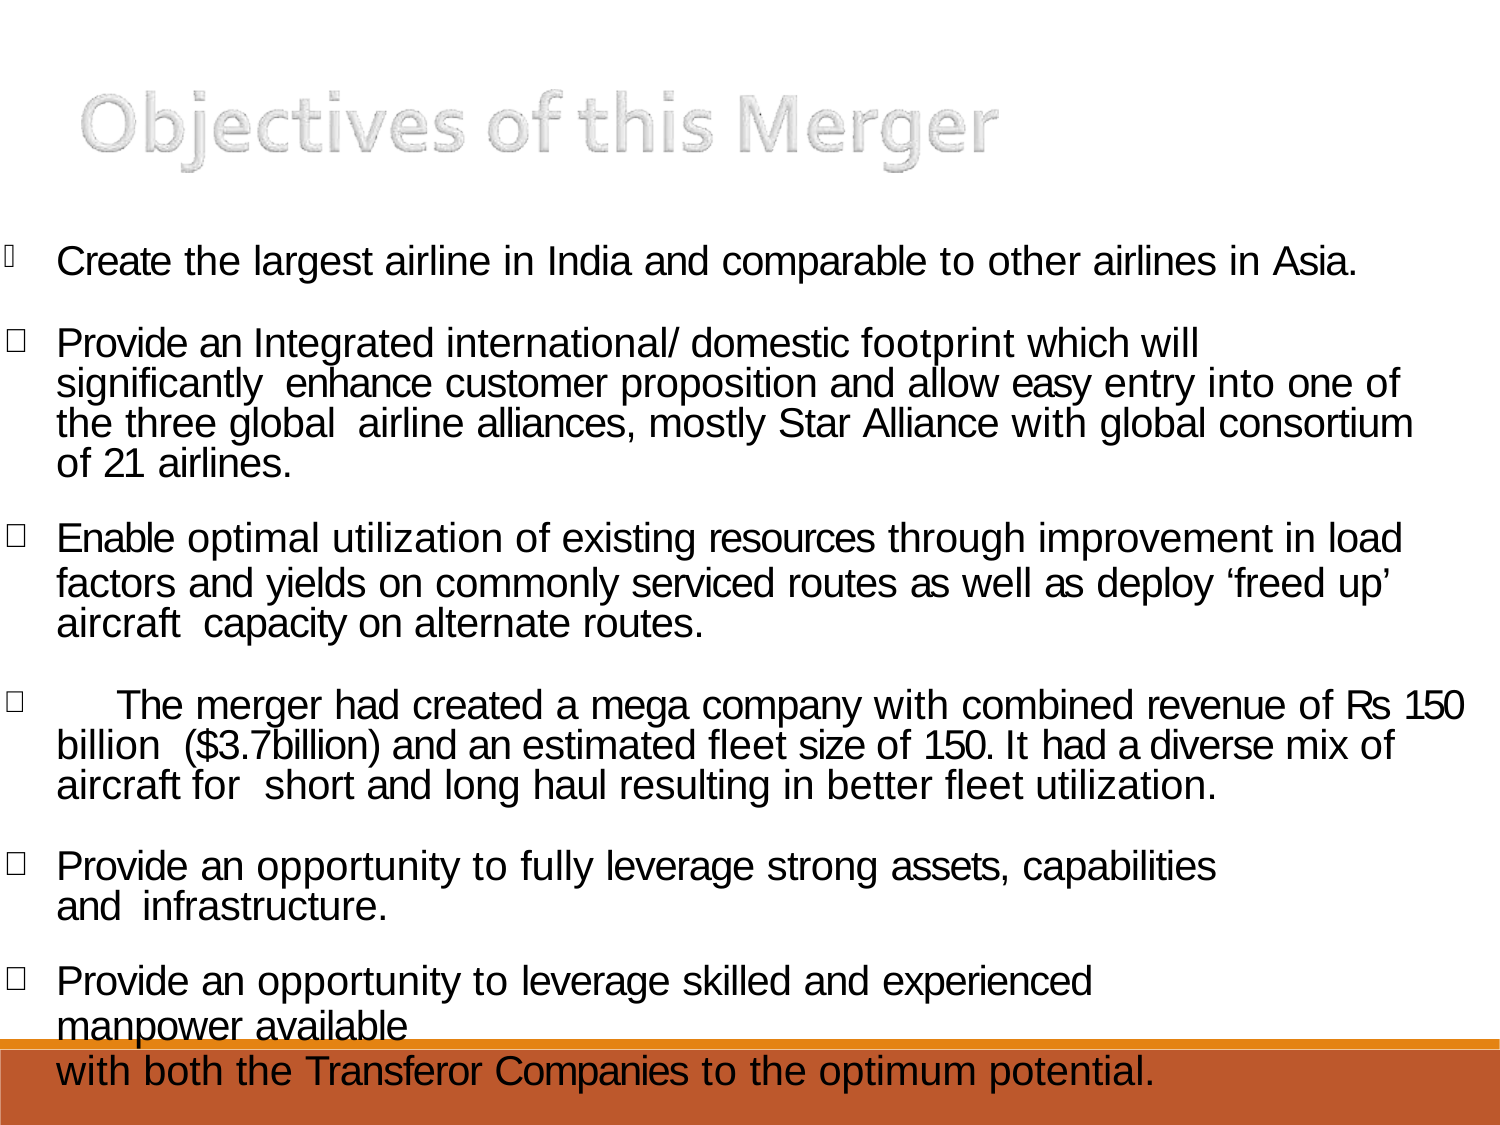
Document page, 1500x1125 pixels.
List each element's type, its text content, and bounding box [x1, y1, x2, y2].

text_box Create the largest airline in India and comparable to other airlines in Asia. Provide an Integrated international/ domestic footprint which will significantly enhance customer proposition and allow easy entry into one of the three global airline alliances, mostly Star Alliance with global consortium of 21 airlines. Enable optimal utilization of existing resources through improvement in load factors and yields on commonly serviced routes as well as deploy ‘freed up’ aircraft capacity on alternate routes. The merger had created a mega company with combined revenue of Rs 150 billion ($3.7billion) and an estimated fleet size of 150. It had a diverse mix of aircraft for short and long haul resulting in better fleet utilization. Provide an opportunity to fully leverage strong assets, capabilities and infrastructure. Provide an opportunity to leverage skilled and experienced manpower available with both the Transferor Companies to the optimum potential. Provide a larger and growth oriented company for the people and the same shall be in larger public interest. [1, 231, 1485, 1125]
text_box [81, 89, 999, 173]
